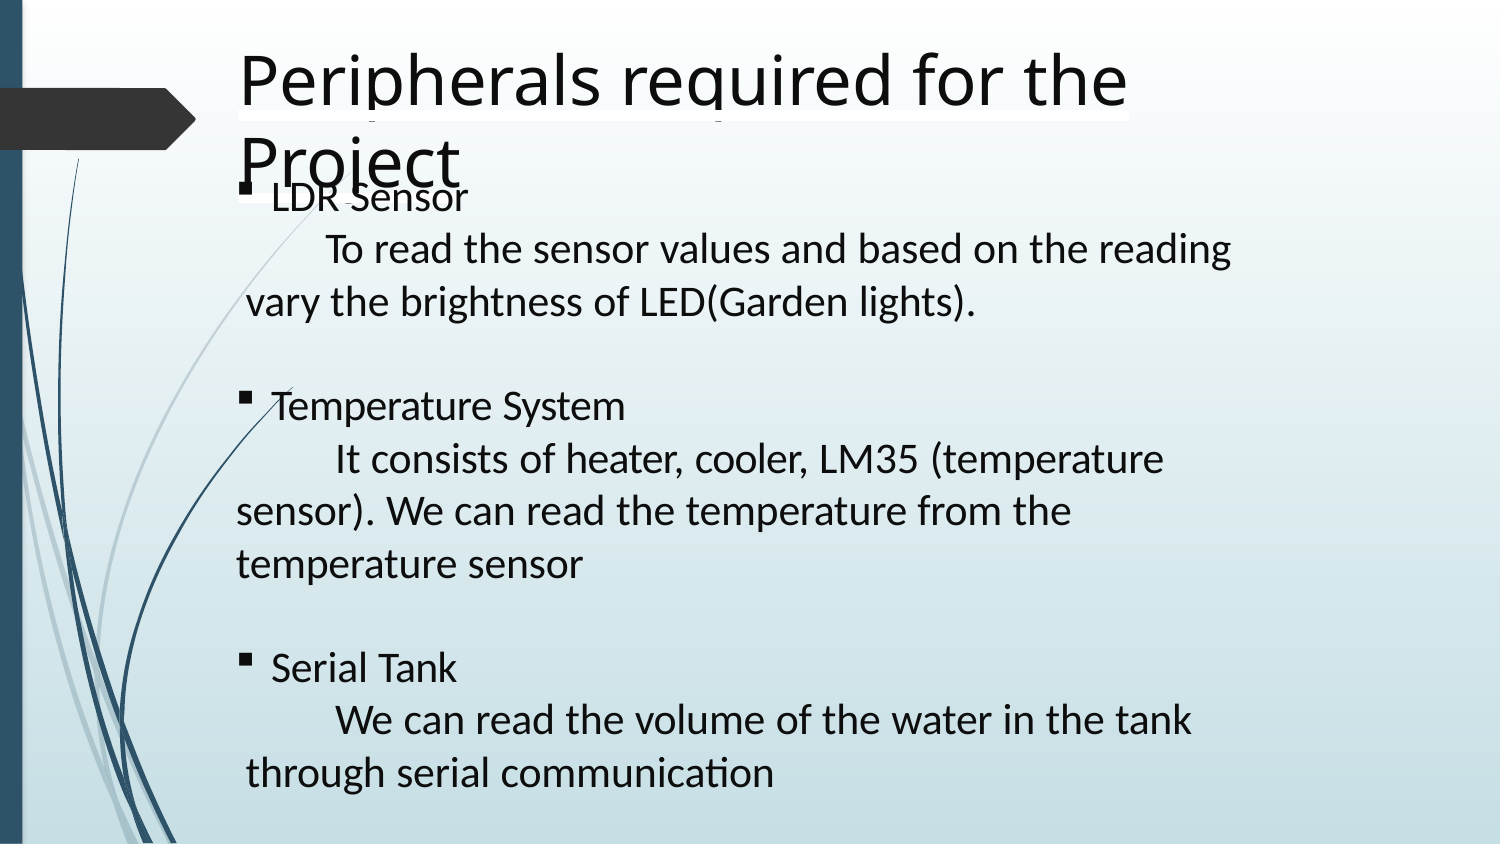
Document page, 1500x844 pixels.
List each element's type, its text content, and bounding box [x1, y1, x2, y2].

text_box LDR Sensor To read the sensor values and based on the reading vary the brightness of LED(Garden lights). Temperature System It consists of heater, cooler, LM35 (temperature sensor). We can read the temperature from the temperature sensor Serial Tank We can read the volume of the water in the tank through serial communication [234, 166, 1238, 796]
title Peripherals required for the Project [236, 34, 1226, 166]
